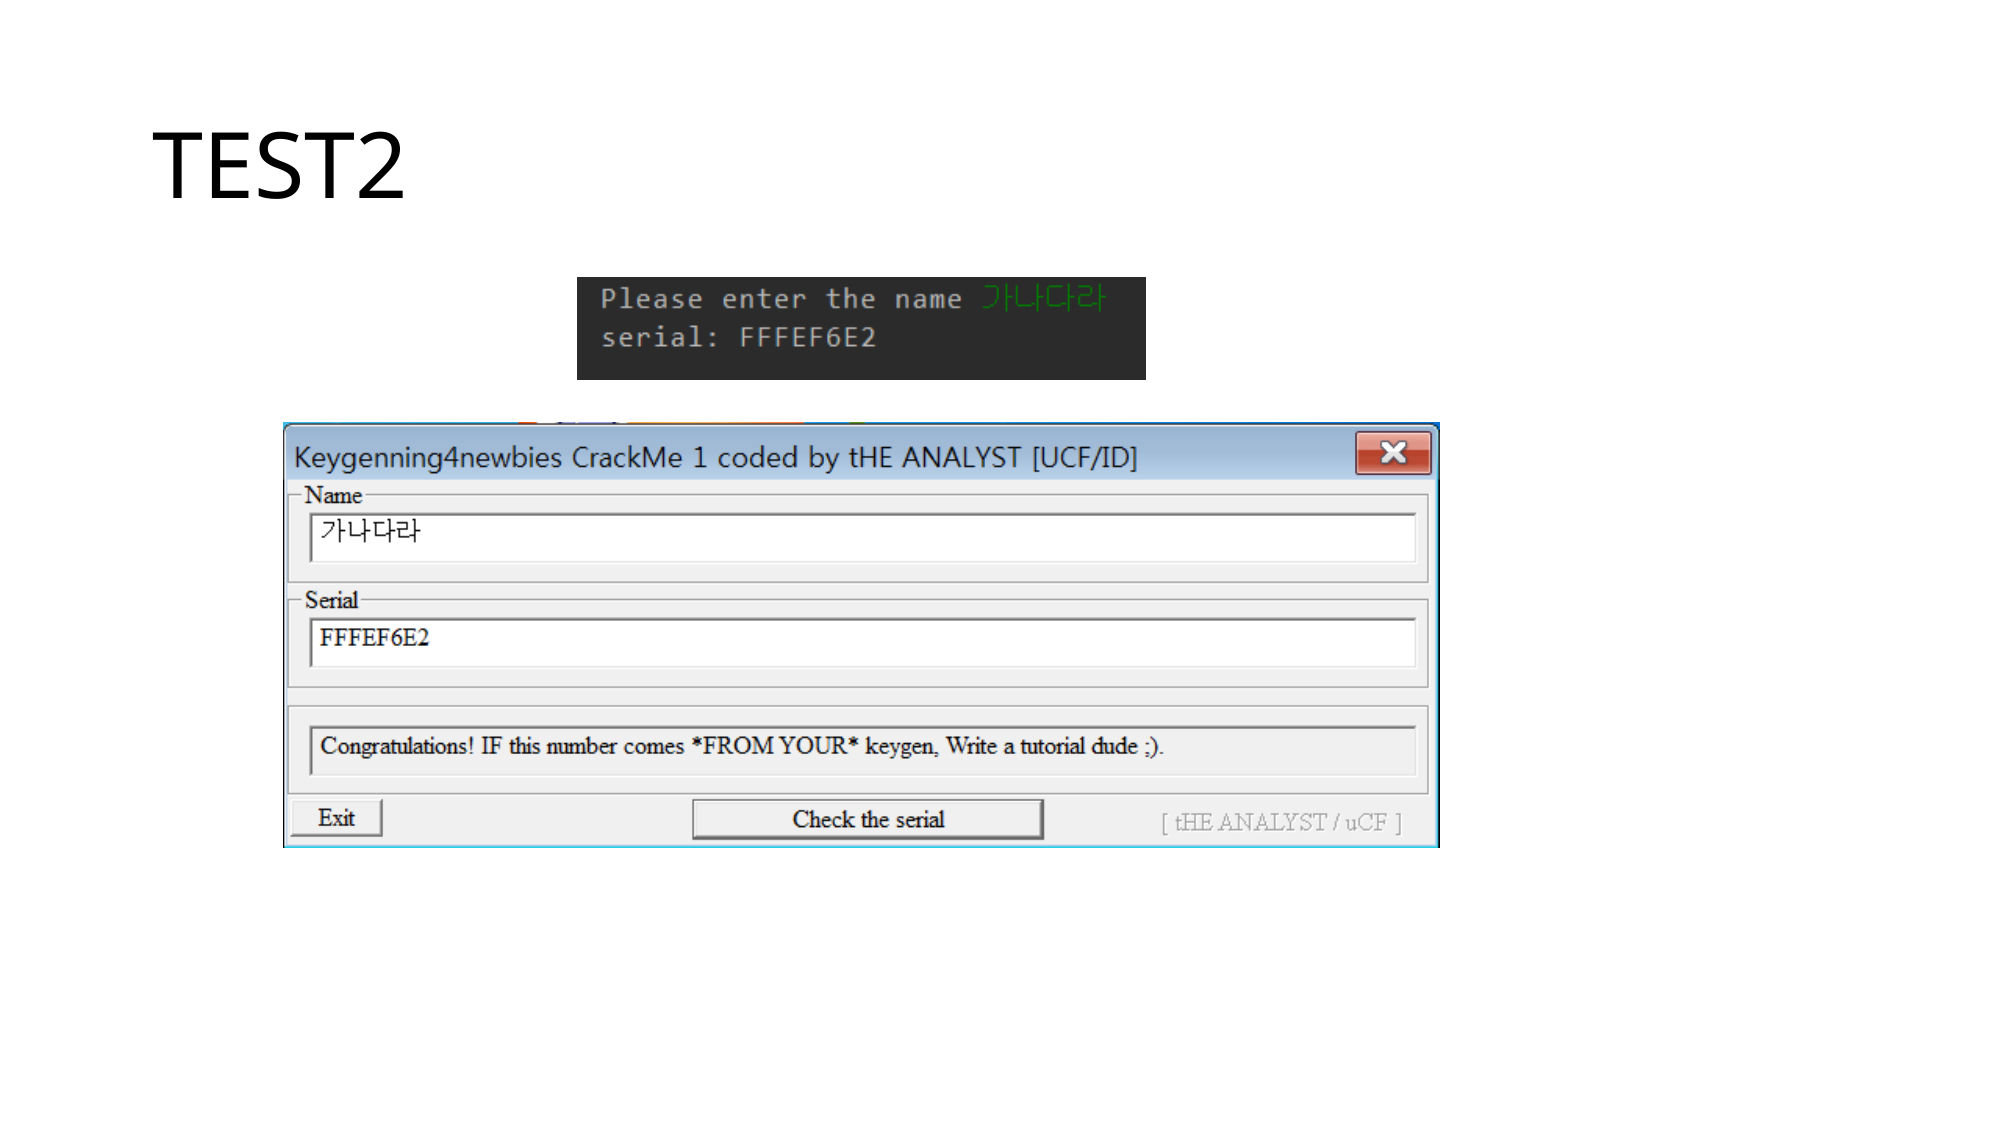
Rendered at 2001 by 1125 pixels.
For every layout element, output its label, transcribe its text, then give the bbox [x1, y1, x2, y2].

title TEST2 [137, 59, 1863, 278]
picture [283, 422, 1440, 848]
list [577, 277, 1146, 380]
